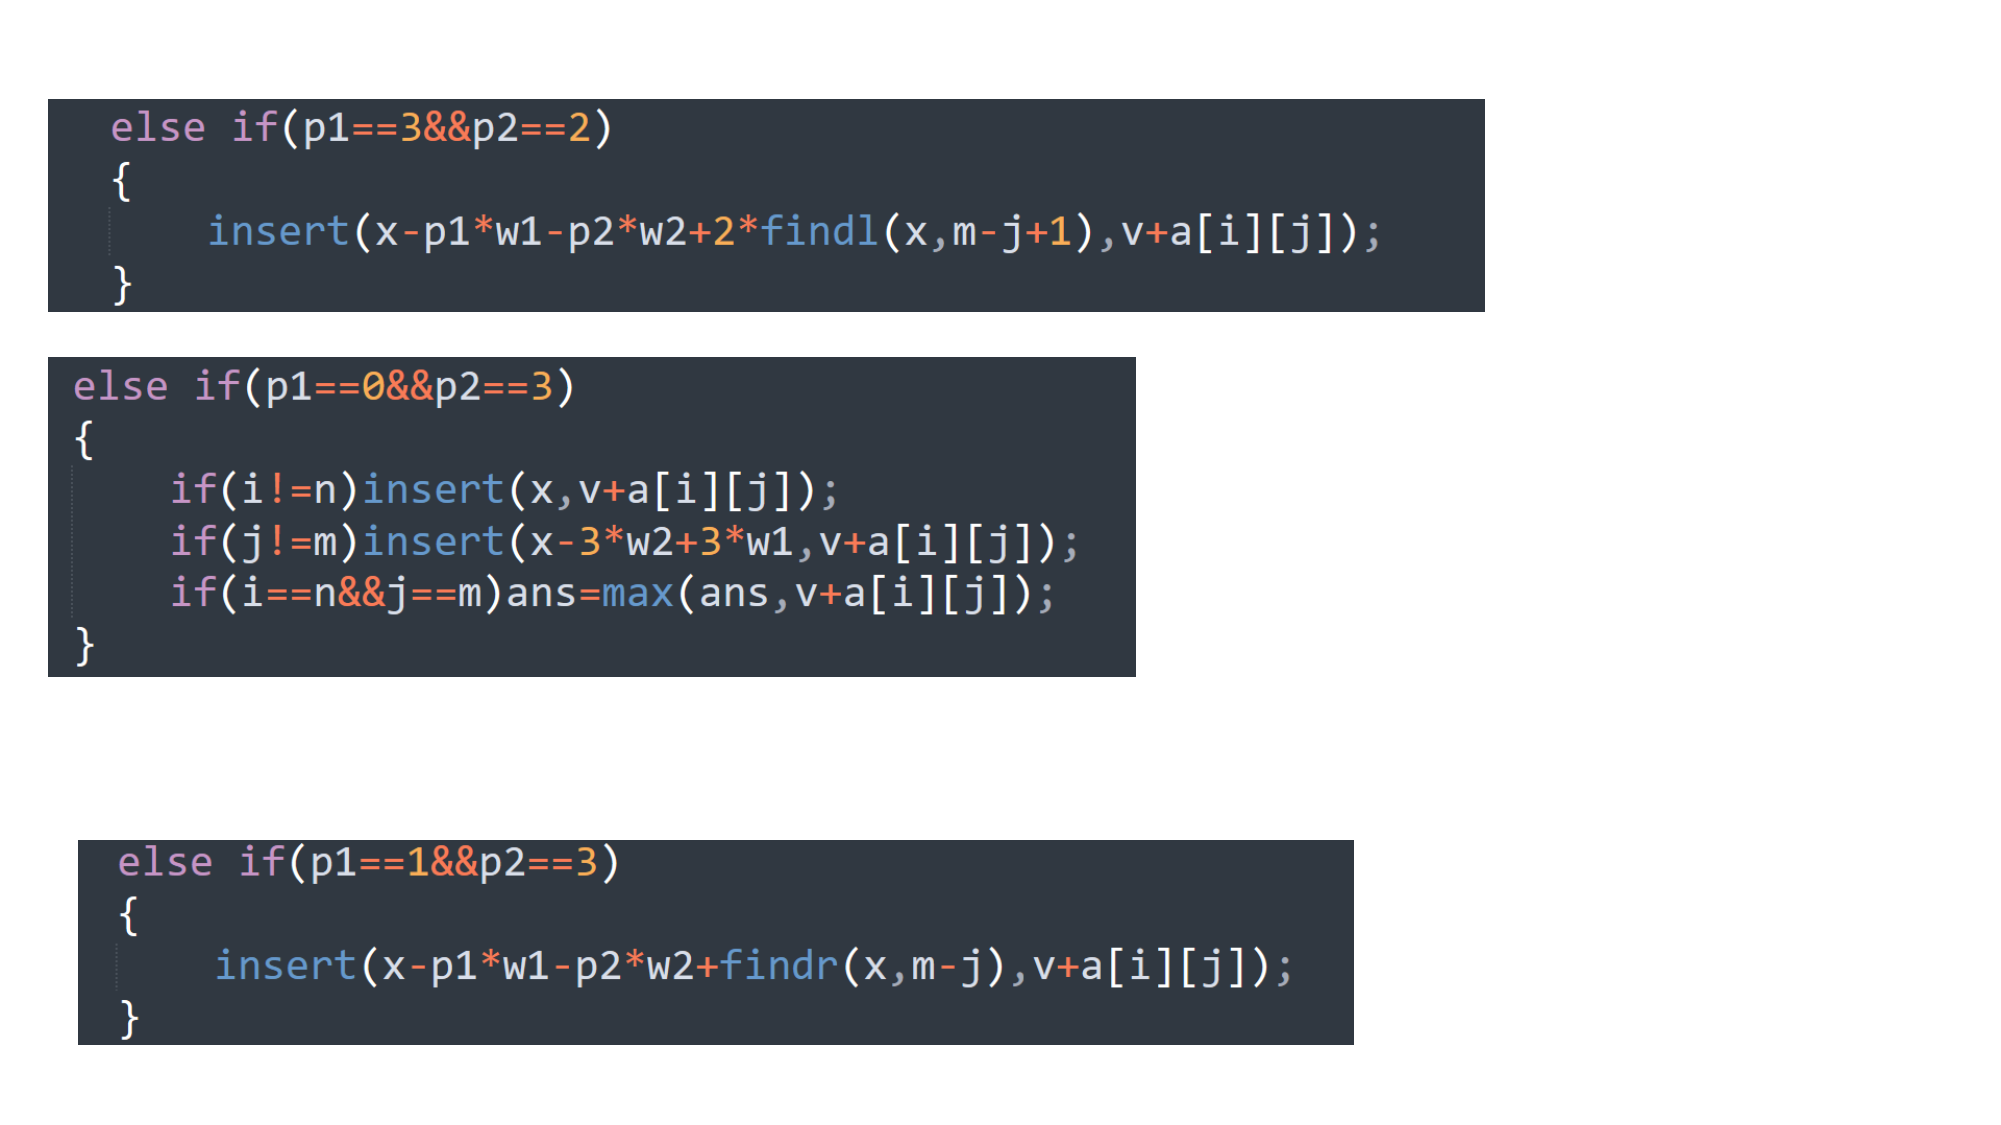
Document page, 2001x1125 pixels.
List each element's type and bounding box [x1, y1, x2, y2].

picture [47, 99, 1485, 312]
picture [47, 357, 1136, 677]
picture [78, 840, 1354, 1045]
